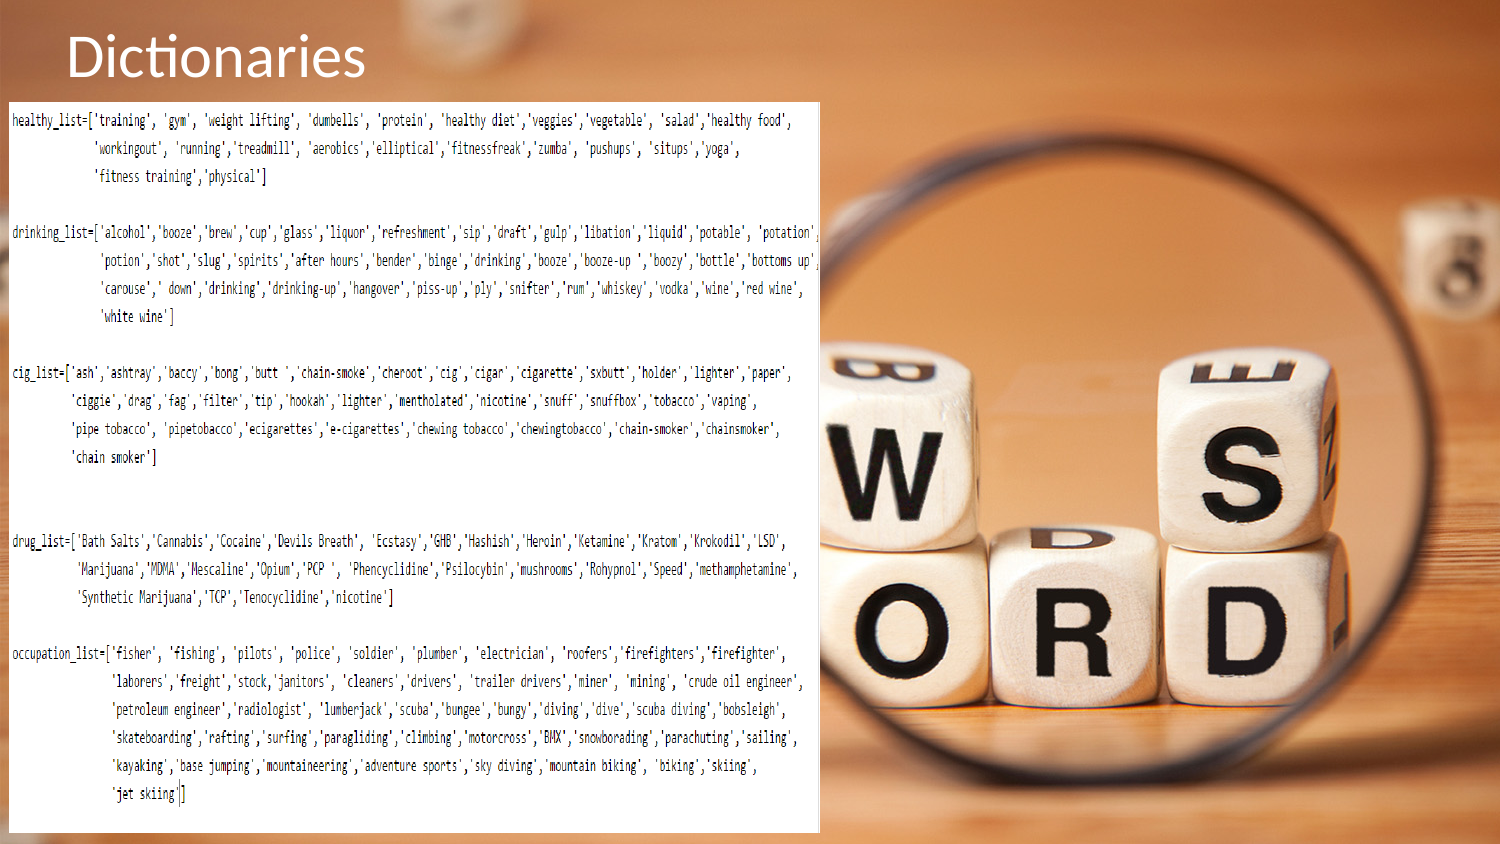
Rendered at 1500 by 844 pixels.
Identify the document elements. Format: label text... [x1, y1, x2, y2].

picture [0, 0, 1500, 844]
title Dictionaries [51, 0, 1449, 94]
